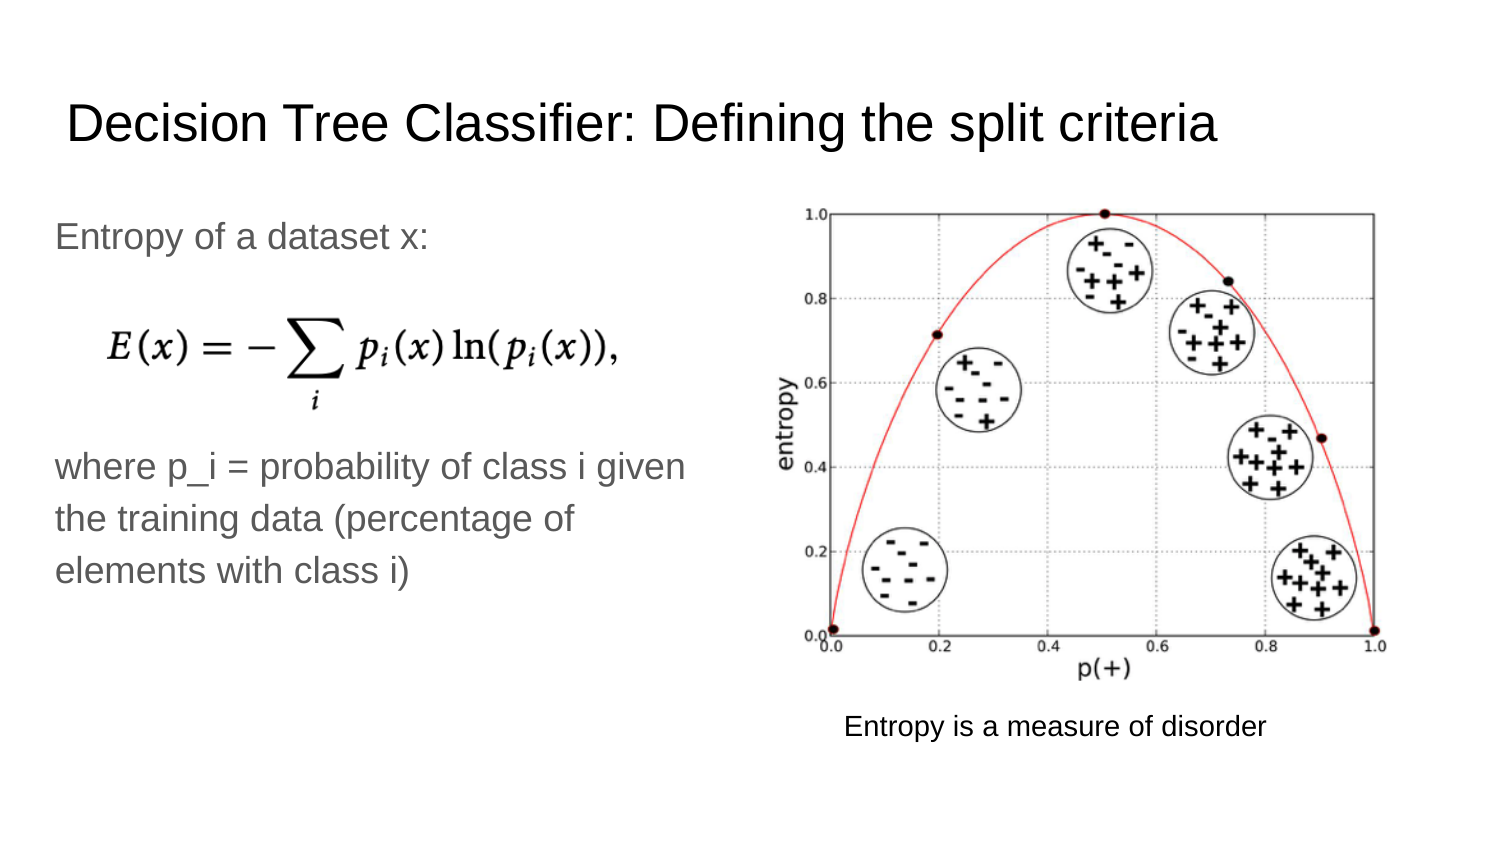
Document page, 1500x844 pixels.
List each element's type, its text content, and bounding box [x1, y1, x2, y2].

title Decision Tree Classifier: Defining the split criteria [51, 72, 1449, 167]
picture [727, 197, 1450, 709]
list Entropy of a dataset x: where p_i = probability of class i given the training data (percentage of elements with class i) [39, 190, 716, 751]
picture [62, 266, 681, 439]
text_box Entropy is a measure of disorder [828, 717, 1396, 758]
